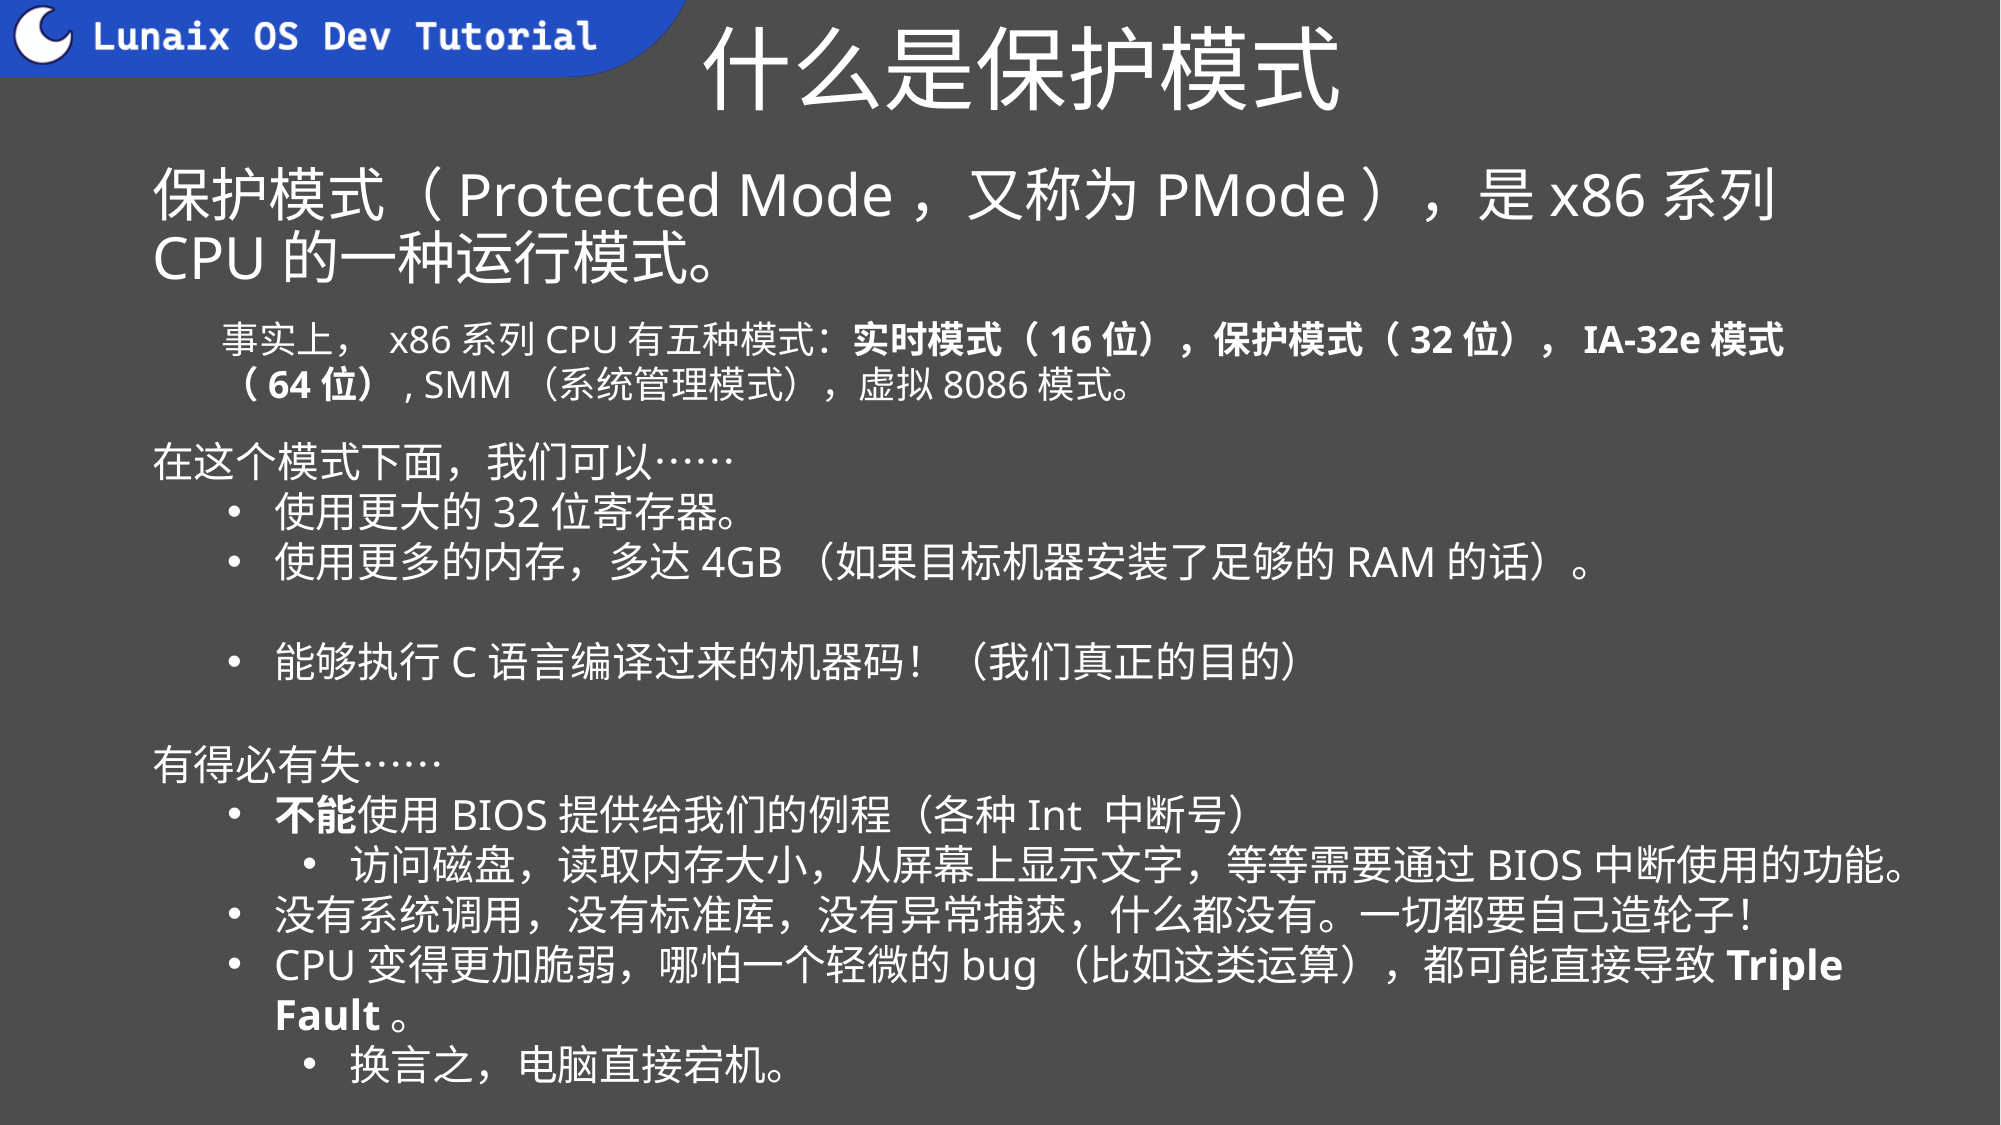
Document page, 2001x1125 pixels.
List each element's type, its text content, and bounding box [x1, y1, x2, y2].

list 保护模式（Protected Mode，又称为PMode），是x86系列CPU的一种运行模式。 [137, 158, 1863, 313]
title 什么是保护模式 [685, 3, 2000, 144]
picture [0, 0, 2001, 1125]
text_box 事实上， x86系列CPU有五种模式：实时模式（16位），保护模式（32位），IA-32e模式（64位）, SMM（系统管理模式），虚拟8086模式。 [206, 308, 1877, 414]
